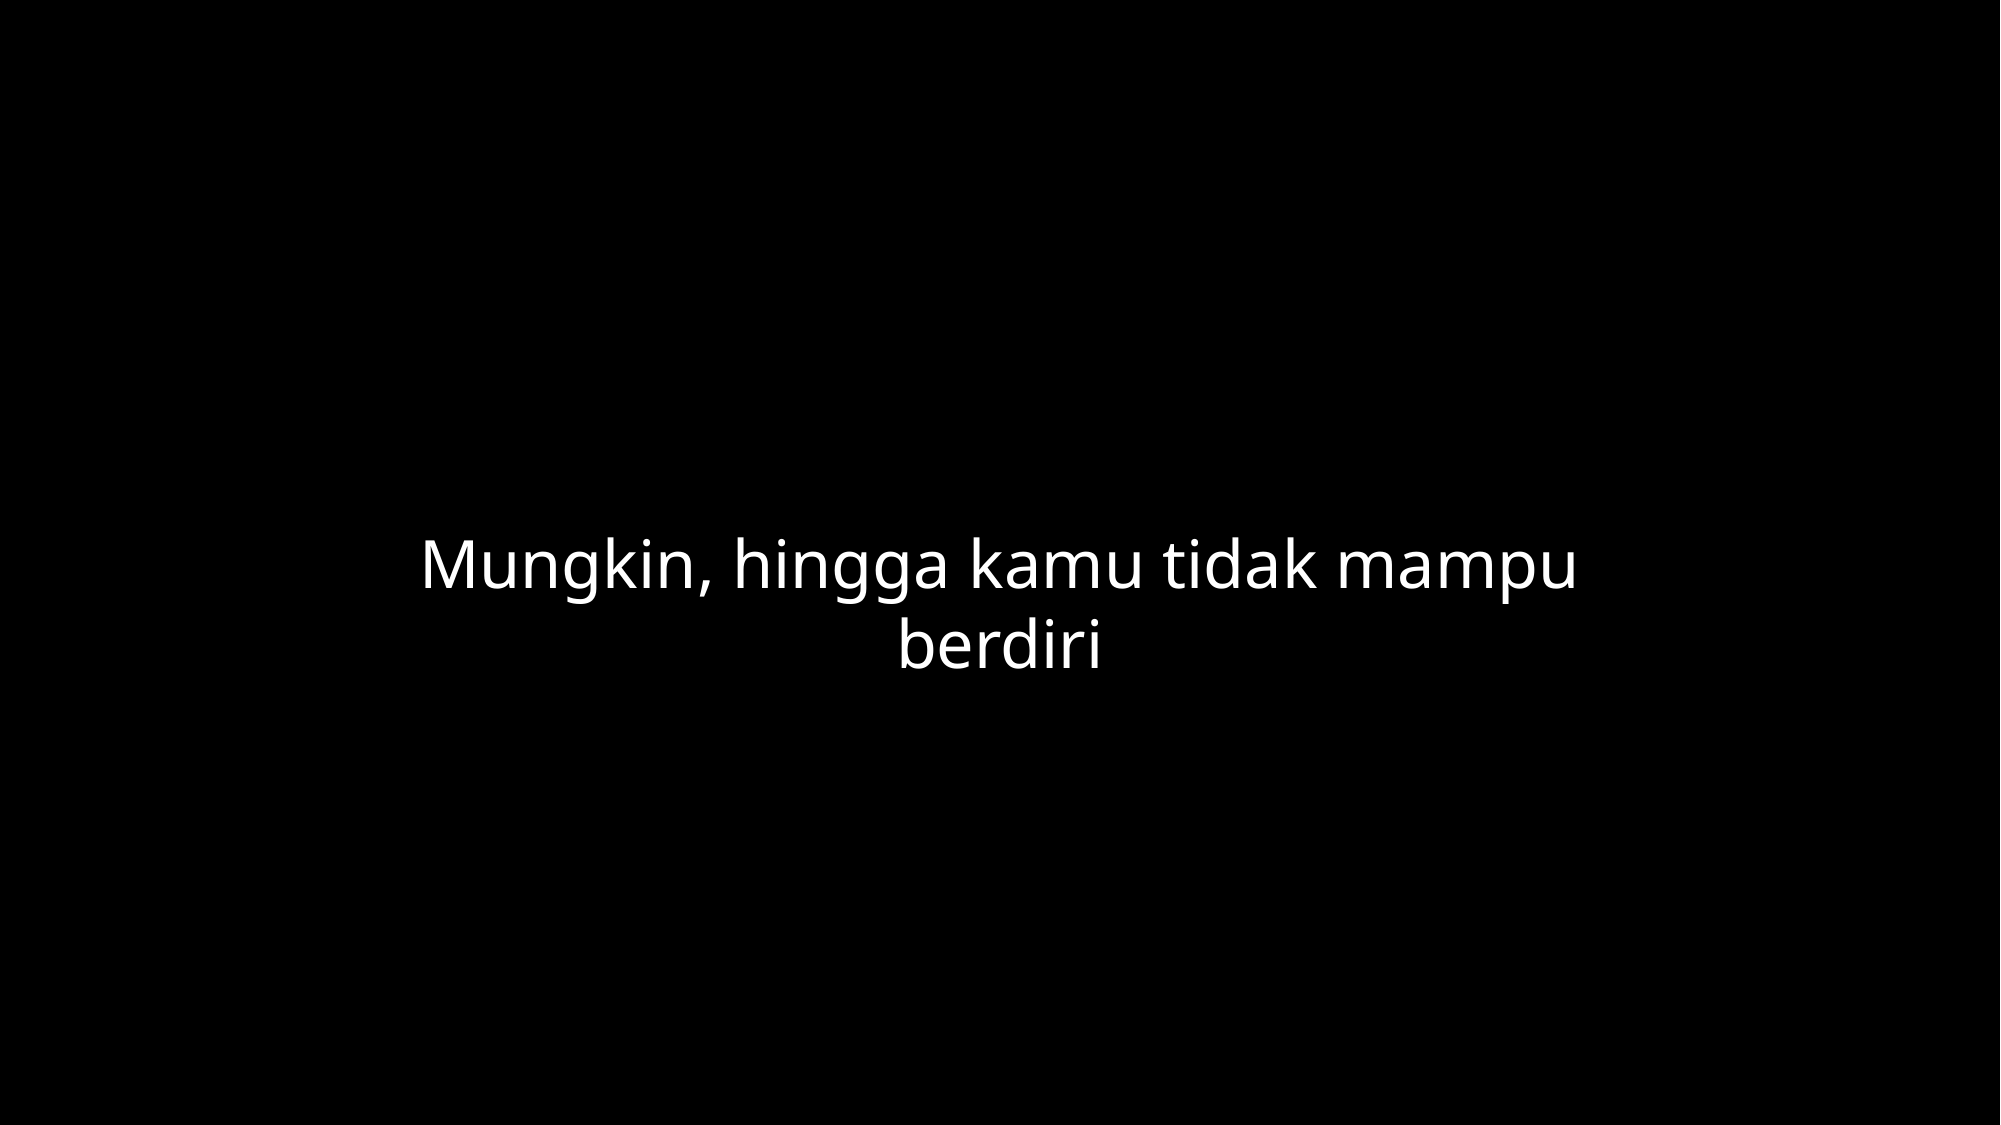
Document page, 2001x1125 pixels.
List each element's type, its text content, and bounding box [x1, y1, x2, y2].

text_box Mungkin, hingga kamu tidak mampu berdiri [359, 514, 1641, 690]
